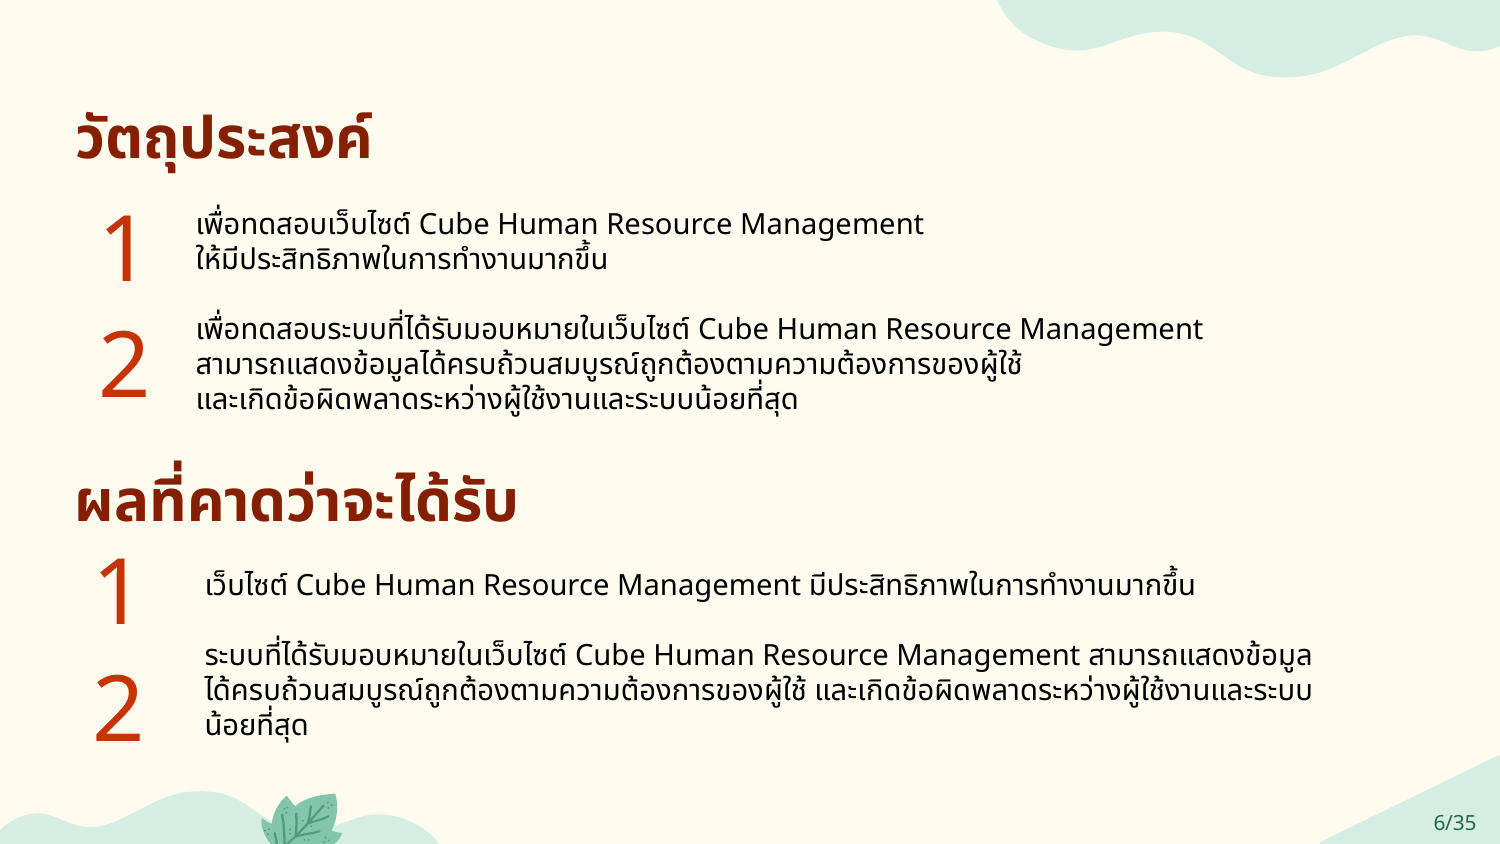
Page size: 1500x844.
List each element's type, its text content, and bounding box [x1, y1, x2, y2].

text_box 1 [60, 182, 190, 298]
text_box 1 [54, 525, 184, 641]
text_box 2 [60, 298, 190, 424]
text_box 2 [54, 641, 184, 767]
title วัตถุประสงค์ [60, 85, 1203, 178]
text_box เพื่อทดสอบเว็บไซต์ Cube Human Resource Management ให้มีประสิทธิภาพในการทำงานมากขึ้น เพื่อทดสอบระบบที่ได้รับมอบหมายในเว็บไซต์ Cube Human Resource Management สามารถแสดงข้อมูลได้ครบถ้วนสมบูรณ์ถูกต้องตามความต้องการของผู้ใช้ และเกิดข้อผิดพลาดระหว่างผู้ใช้งานและระบบน้อยที่สุด [190, 198, 1453, 423]
text_box 6/35 [1319, 755, 1500, 844]
text_box เว็บไซต์ Cube Human Resource Management มีประสิทธิภาพในการทำงานมากขึ้น ระบบที่ได้รับมอบหมายในเว็บไซต์ Cube Human Resource Management สามารถแสดงข้อมูลได้ครบถ้วนสมบูรณ์ถูกต้องตามความต้องการของผู้ใช้ และเกิดข้อผิดพลาดระหว่างผู้ใช้งานและระบบน้อยที่สุด [189, 559, 1334, 749]
text_box ผลที่คาดว่าจะได้รับ [60, 455, 831, 541]
